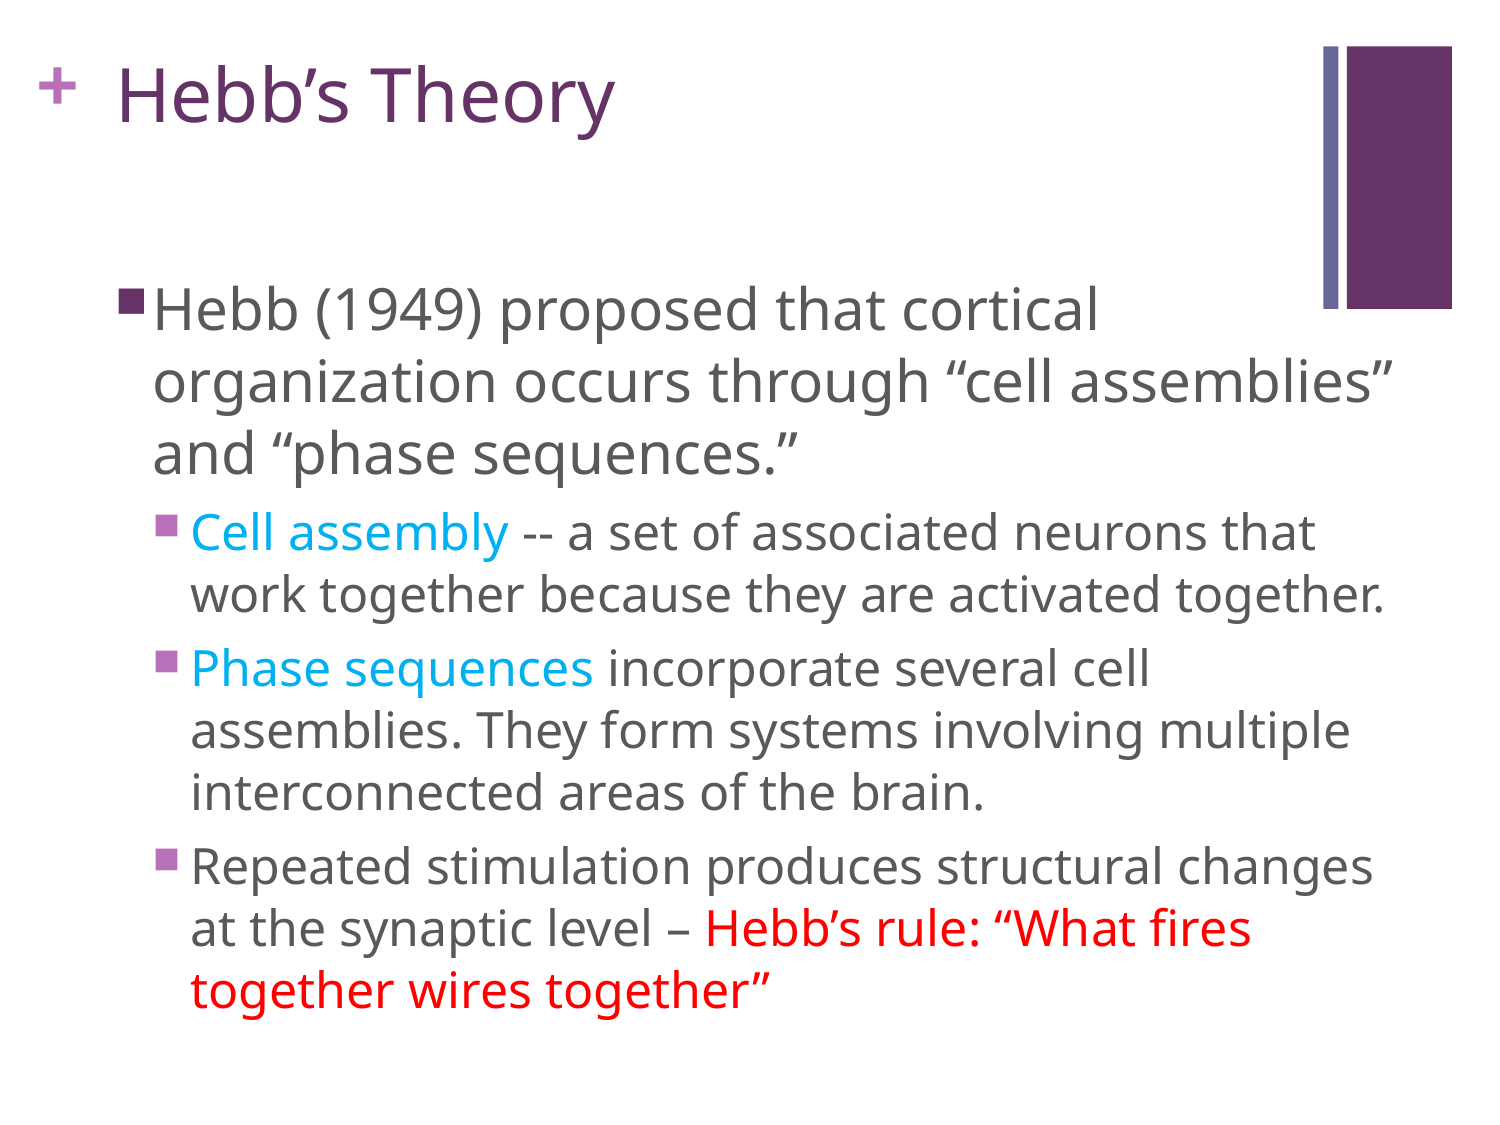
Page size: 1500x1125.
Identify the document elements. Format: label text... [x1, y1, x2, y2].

title Hebb’s Theory [100, 37, 1438, 200]
list Hebb (1949) proposed that cortical organization occurs through “cell assemblies” and “phase sequences.” Cell assembly -- a set of associated neurons that work together because they are activated together. Phase sequences incorporate several cell assemblies. They form systems involving multiple interconnected areas of the brain. Repeated stimulation produces structural changes at the synaptic level – Hebb’s rule: “What fires together wires together” [100, 262, 1438, 1000]
